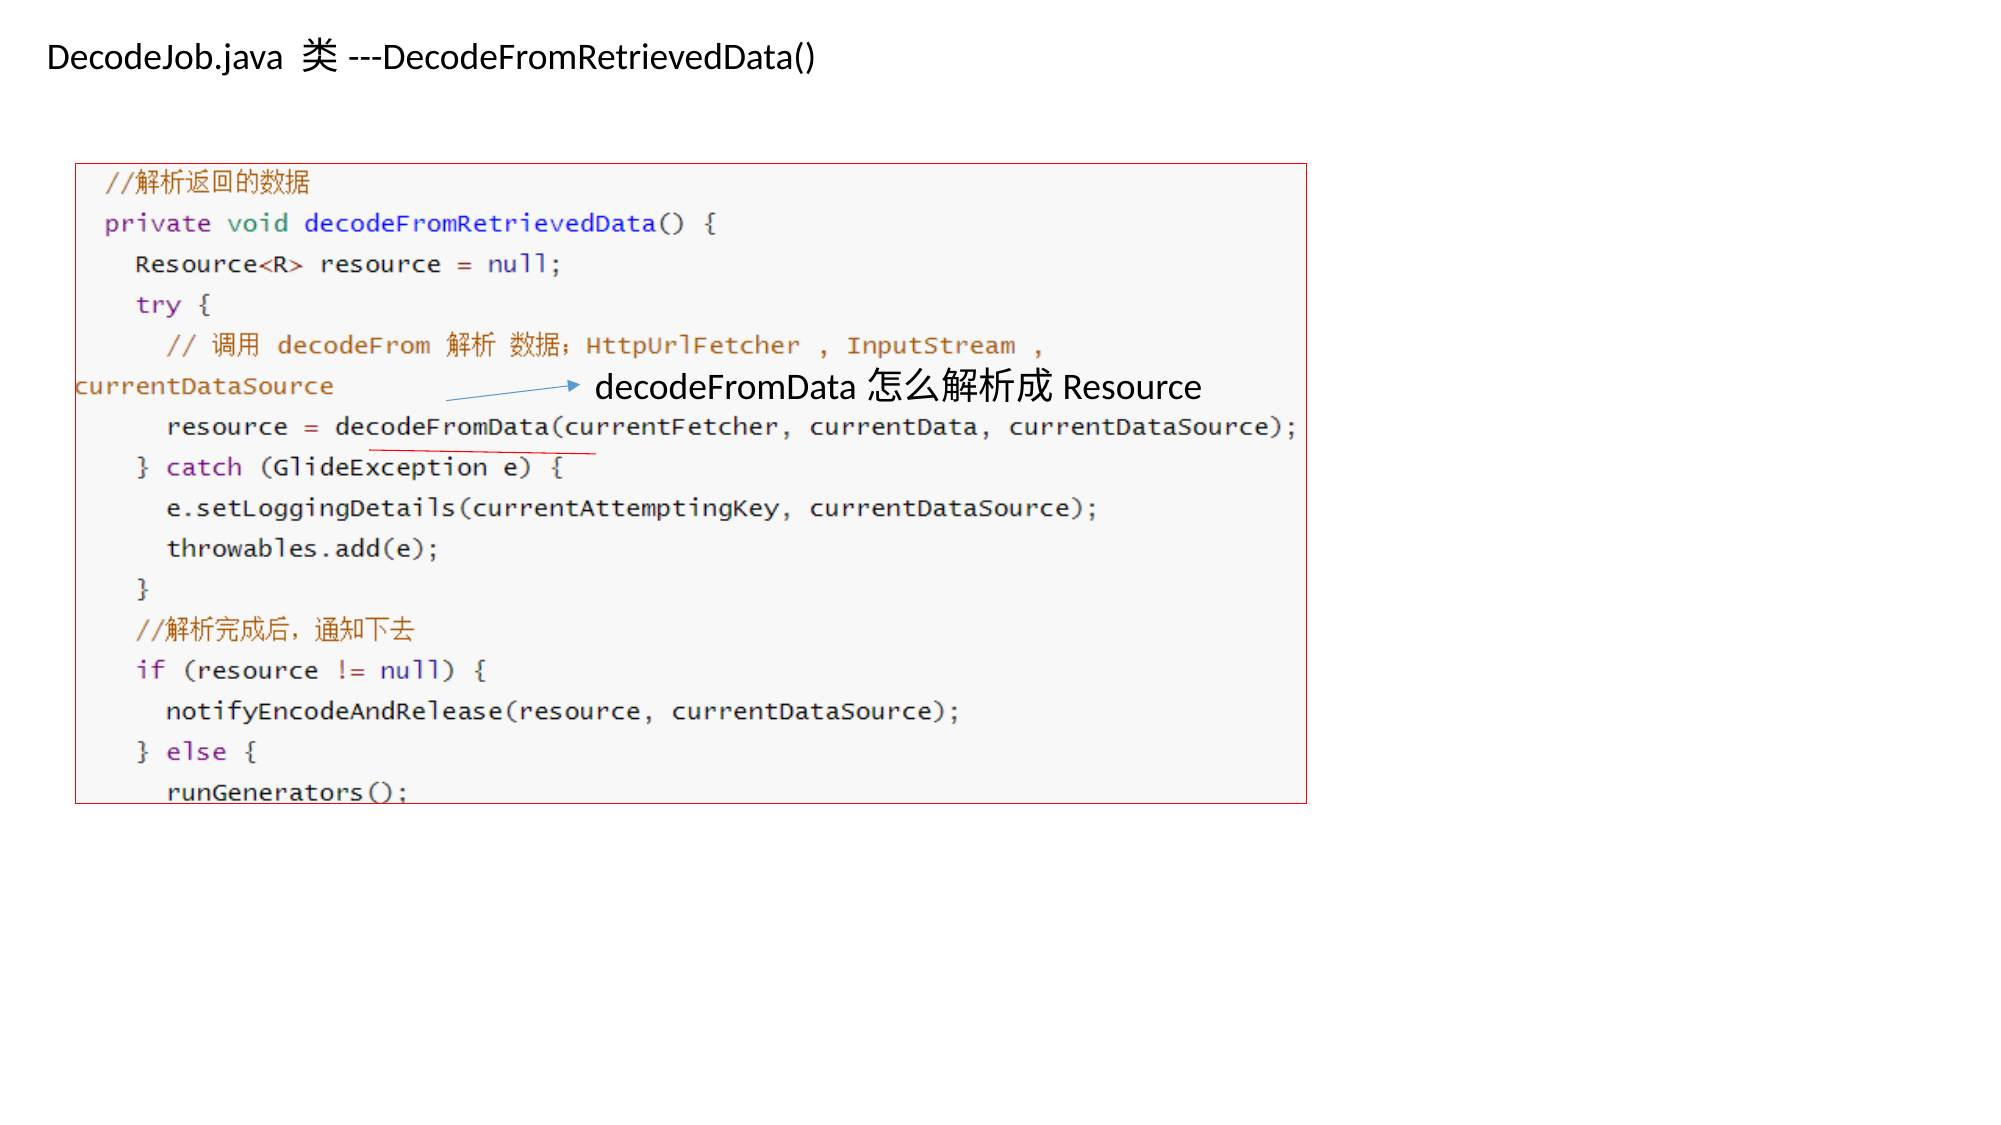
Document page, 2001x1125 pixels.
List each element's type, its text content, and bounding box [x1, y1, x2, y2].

text_box DecodeJob.java 类---DecodeFromRetrievedData() [32, 24, 832, 85]
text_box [369, 449, 597, 454]
picture [75, 163, 1307, 804]
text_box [446, 384, 581, 401]
